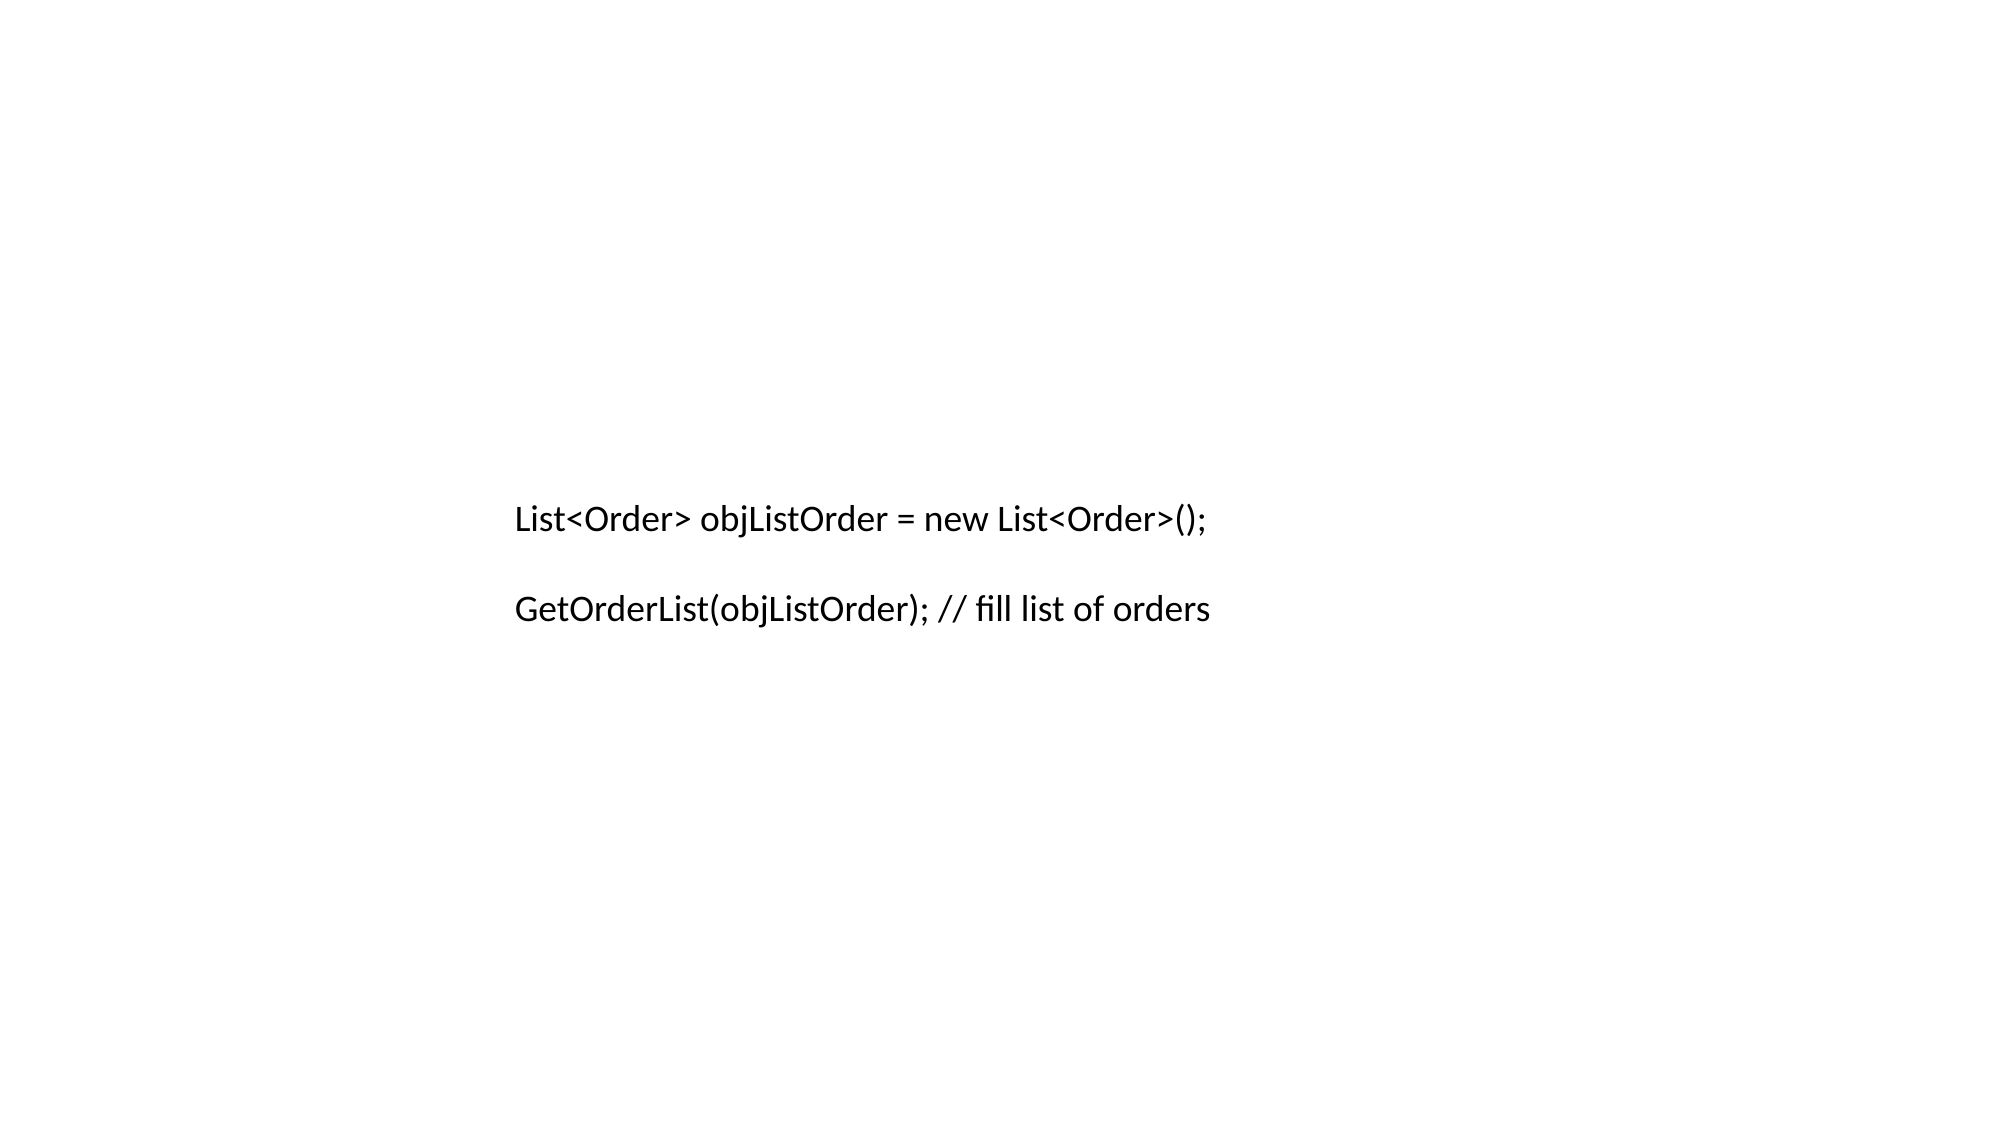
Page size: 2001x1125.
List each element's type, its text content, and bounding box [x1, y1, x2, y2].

text_box List<Order> objListOrder = new List<Order>(); GetOrderList(objListOrder); // fill list of orders [500, 486, 1500, 637]
